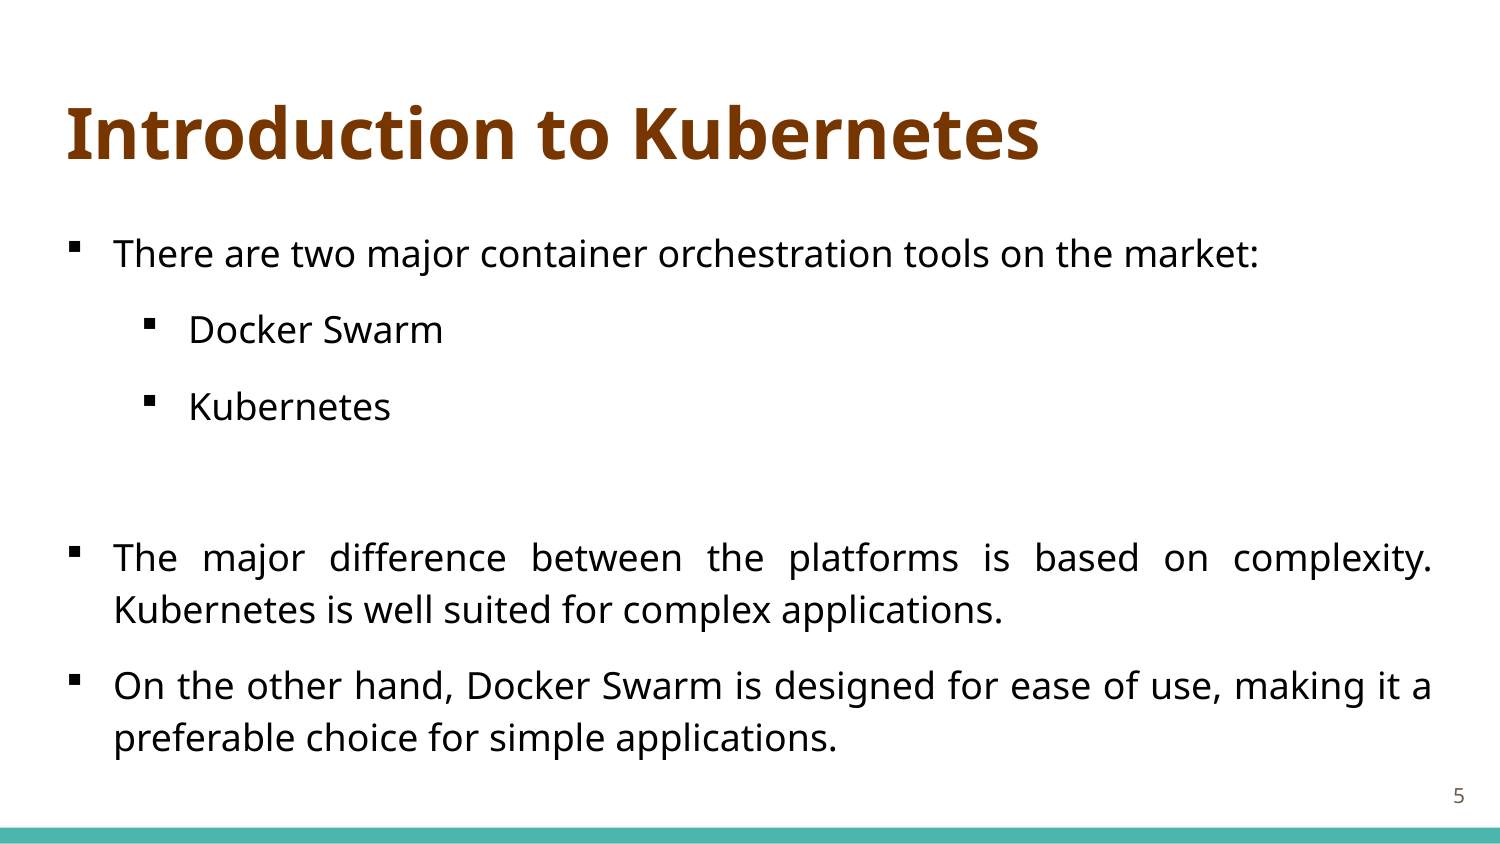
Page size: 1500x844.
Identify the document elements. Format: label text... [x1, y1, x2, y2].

title Introduction to Kubernetes [51, 72, 1449, 189]
slide_number 5 [1389, 764, 1480, 830]
list There are two major container orchestration tools on the market: Docker Swarm Kubernetes The major difference between the platforms is based on complexity. Kubernetes is well suited for complex applications. On the other hand, Docker Swarm is designed for ease of use, making it a preferable choice for simple applications. [51, 207, 1449, 812]
